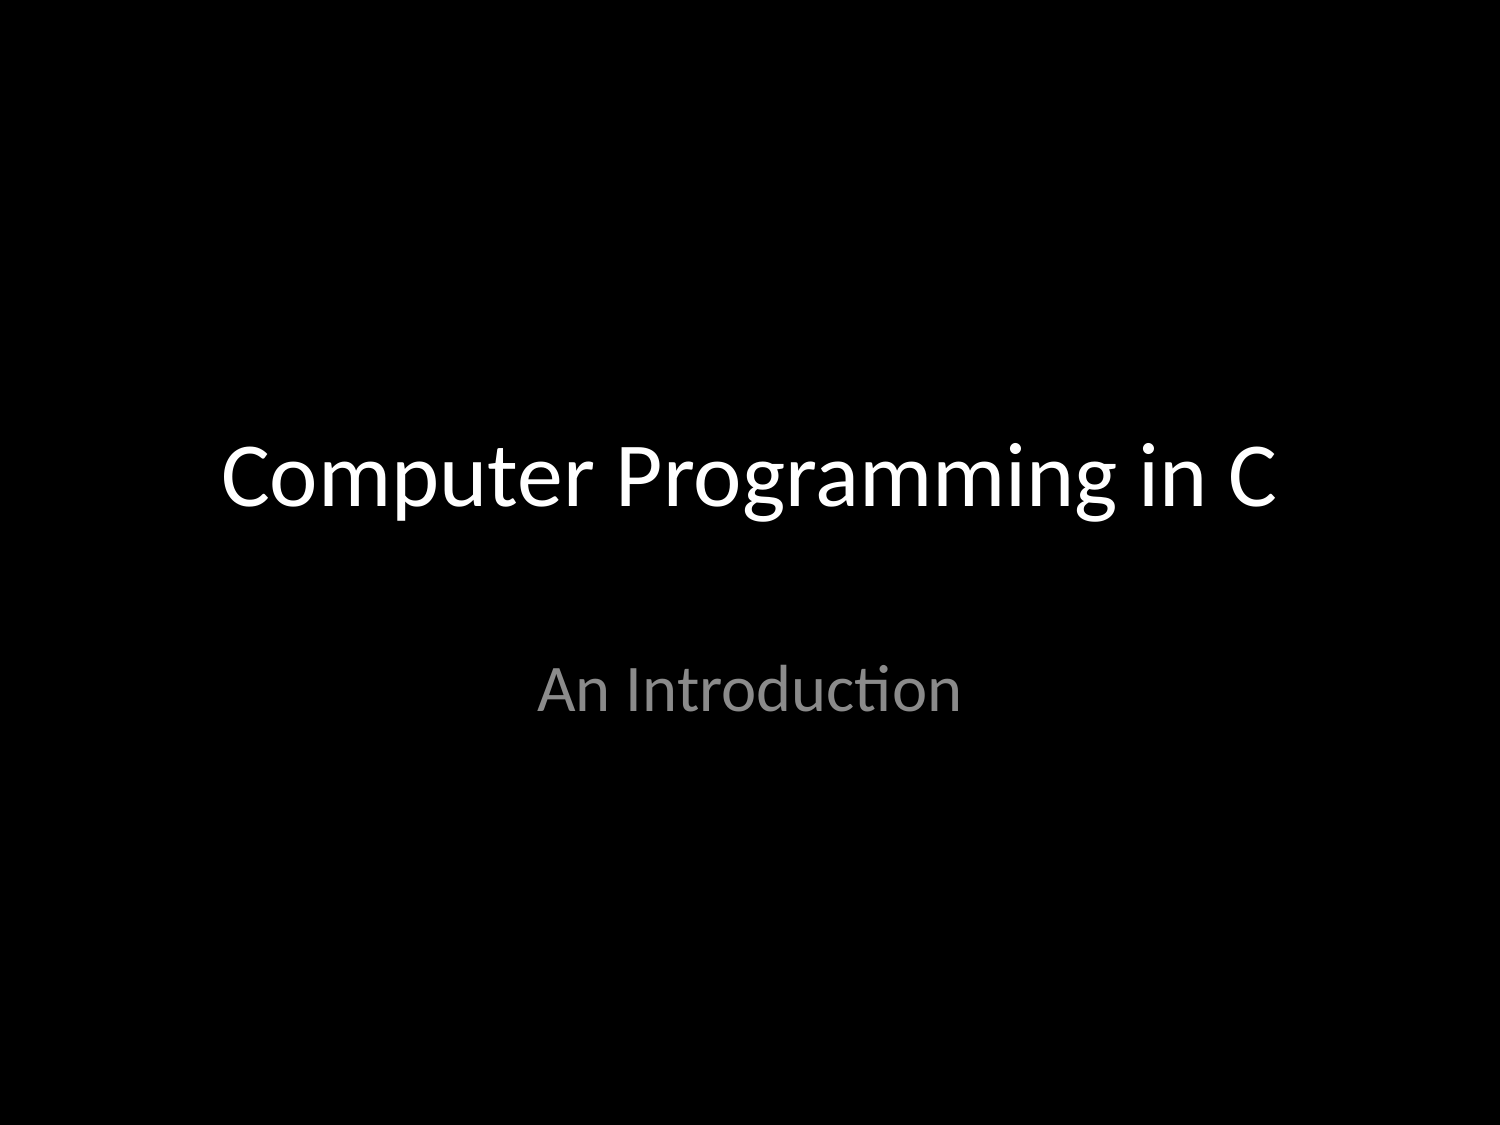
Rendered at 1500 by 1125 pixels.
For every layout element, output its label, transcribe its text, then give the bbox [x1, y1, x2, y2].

title Computer Programming in C [112, 349, 1388, 591]
subtitle An Introduction [225, 637, 1275, 925]
